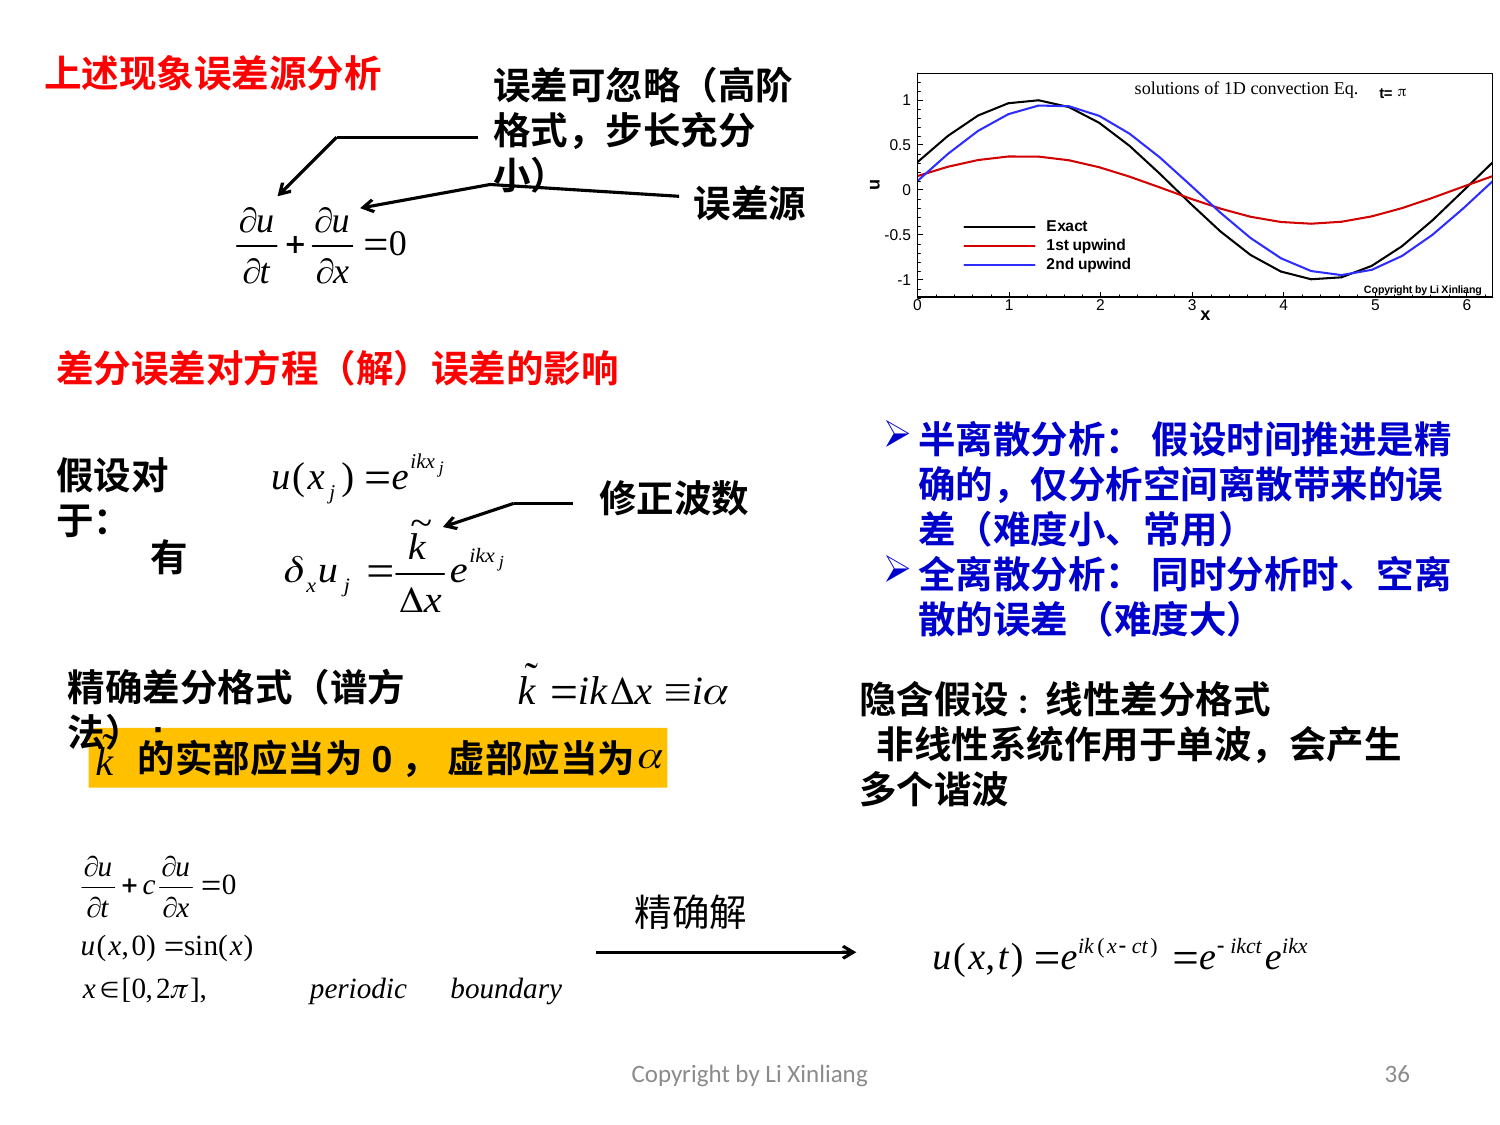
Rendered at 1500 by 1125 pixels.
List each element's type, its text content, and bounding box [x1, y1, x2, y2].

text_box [489, 184, 680, 197]
slide_number 36 [1074, 1042, 1425, 1103]
text_box 隐含假设: 线性差分格式 非线性系统作用于单波，会产生多个谐波 [844, 668, 1431, 819]
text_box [926, 928, 1317, 988]
text_box 假设对于： [41, 444, 229, 550]
footer Copyright by Li Xinliang [512, 1042, 988, 1103]
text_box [76, 845, 571, 1014]
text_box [277, 514, 516, 621]
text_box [229, 196, 414, 292]
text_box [359, 184, 491, 209]
text_box 差分误差对方程（解）误差的影响 [41, 338, 750, 398]
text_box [442, 503, 514, 528]
text_box 上述现象误差源分析 [29, 42, 467, 103]
text_box 有 [135, 527, 231, 587]
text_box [631, 739, 673, 780]
text_box 误差源 [679, 172, 857, 233]
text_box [88, 727, 126, 787]
picture [867, 66, 1500, 327]
text_box 精确差分格式（谱方法）: [53, 656, 514, 762]
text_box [277, 136, 337, 197]
text_box 修正波数 [584, 467, 798, 528]
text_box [265, 444, 456, 515]
text_box 精确解 [620, 881, 845, 942]
text_box 的实部应当为0， 虚部应当为 [130, 727, 668, 788]
text_box 误差可忽略（高阶格式，步长充分小） [478, 54, 833, 183]
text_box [510, 656, 738, 716]
text_box 半离散分析： 假设时间推进是精确的，仅分析空间离散带来的误差（难度小、常用） 全离散分析： 同时分析时、空离散的误差 （难度大） [868, 408, 1477, 649]
